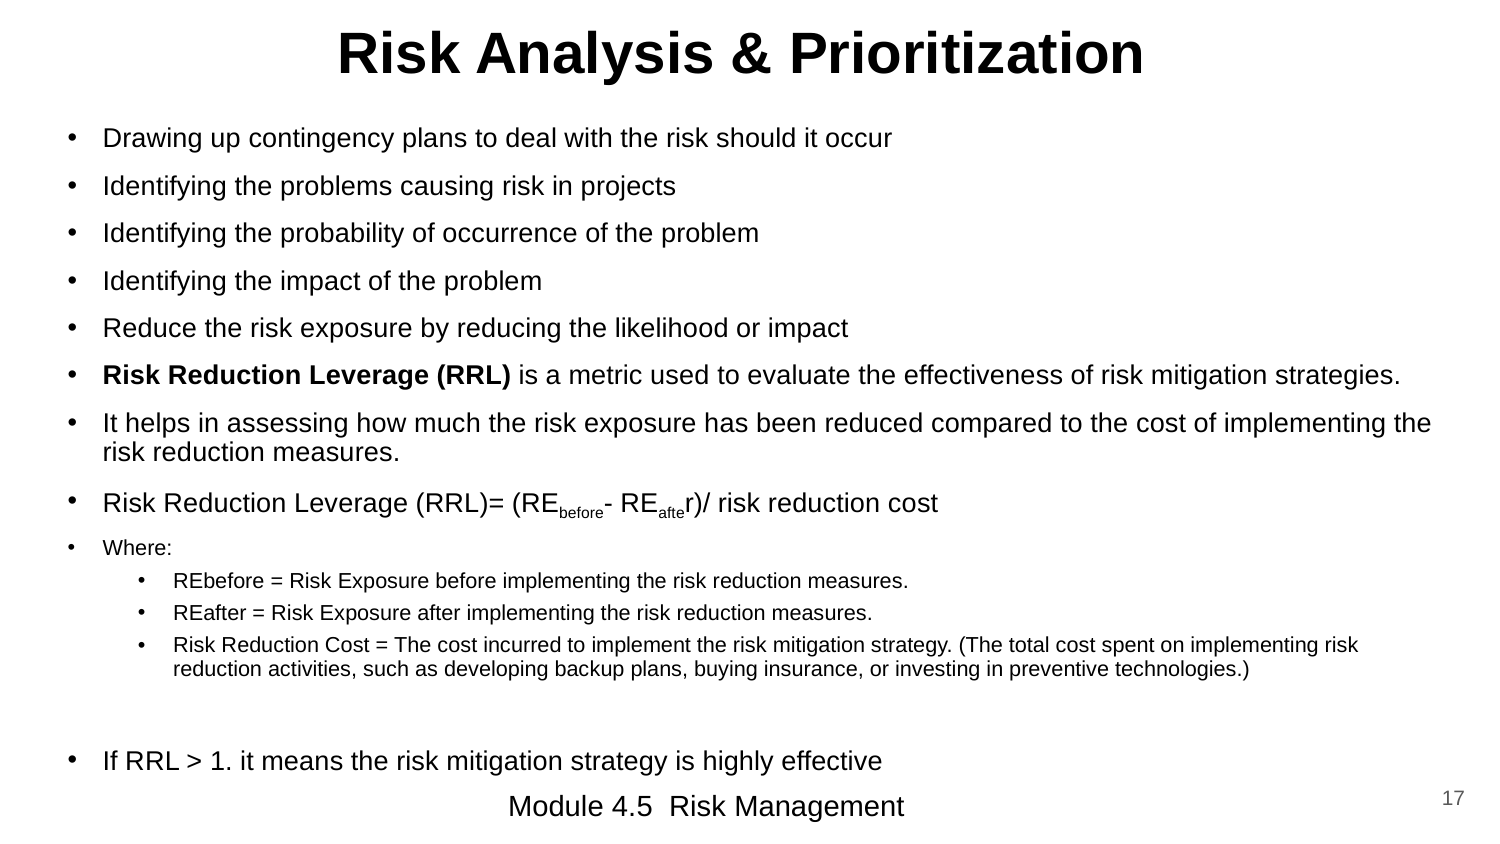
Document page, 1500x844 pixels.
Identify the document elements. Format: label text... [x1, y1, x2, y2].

title Risk Analysis & Prioritization [103, 0, 1397, 105]
text_box Drawing up contingency plans to deal with the risk should it occur Identifying the problems causing risk in projects Identifying the probability of occurrence of the problem Identifying the impact of the problem Reduce the risk exposure by reducing the likelihood or impact Risk Reduction Leverage (RRL) is a metric used to evaluate the effectiveness of risk mitigation strategies. It helps in assessing how much the risk exposure has been reduced compared to the cost of implementing the risk reduction measures. Risk Reduction Leverage (RRL)= (REbefore- REafter)/ risk reduction cost Where: REbefore = Risk Exposure before implementing the risk reduction measures. REafter = Risk Exposure after implementing the risk reduction measures. Risk Reduction Cost = The cost incurred to implement the risk mitigation strategy. (The total cost spent on implementing risk reduction activities, such as developing backup plans, buying insurance, or investing in preventive technologies.) If RRL > 1. it means the risk mitigation strategy is highly effective [56, 118, 1453, 782]
footer Module 4.5 Risk Management [496, 782, 1004, 827]
slide_number 17 [1389, 764, 1480, 830]
